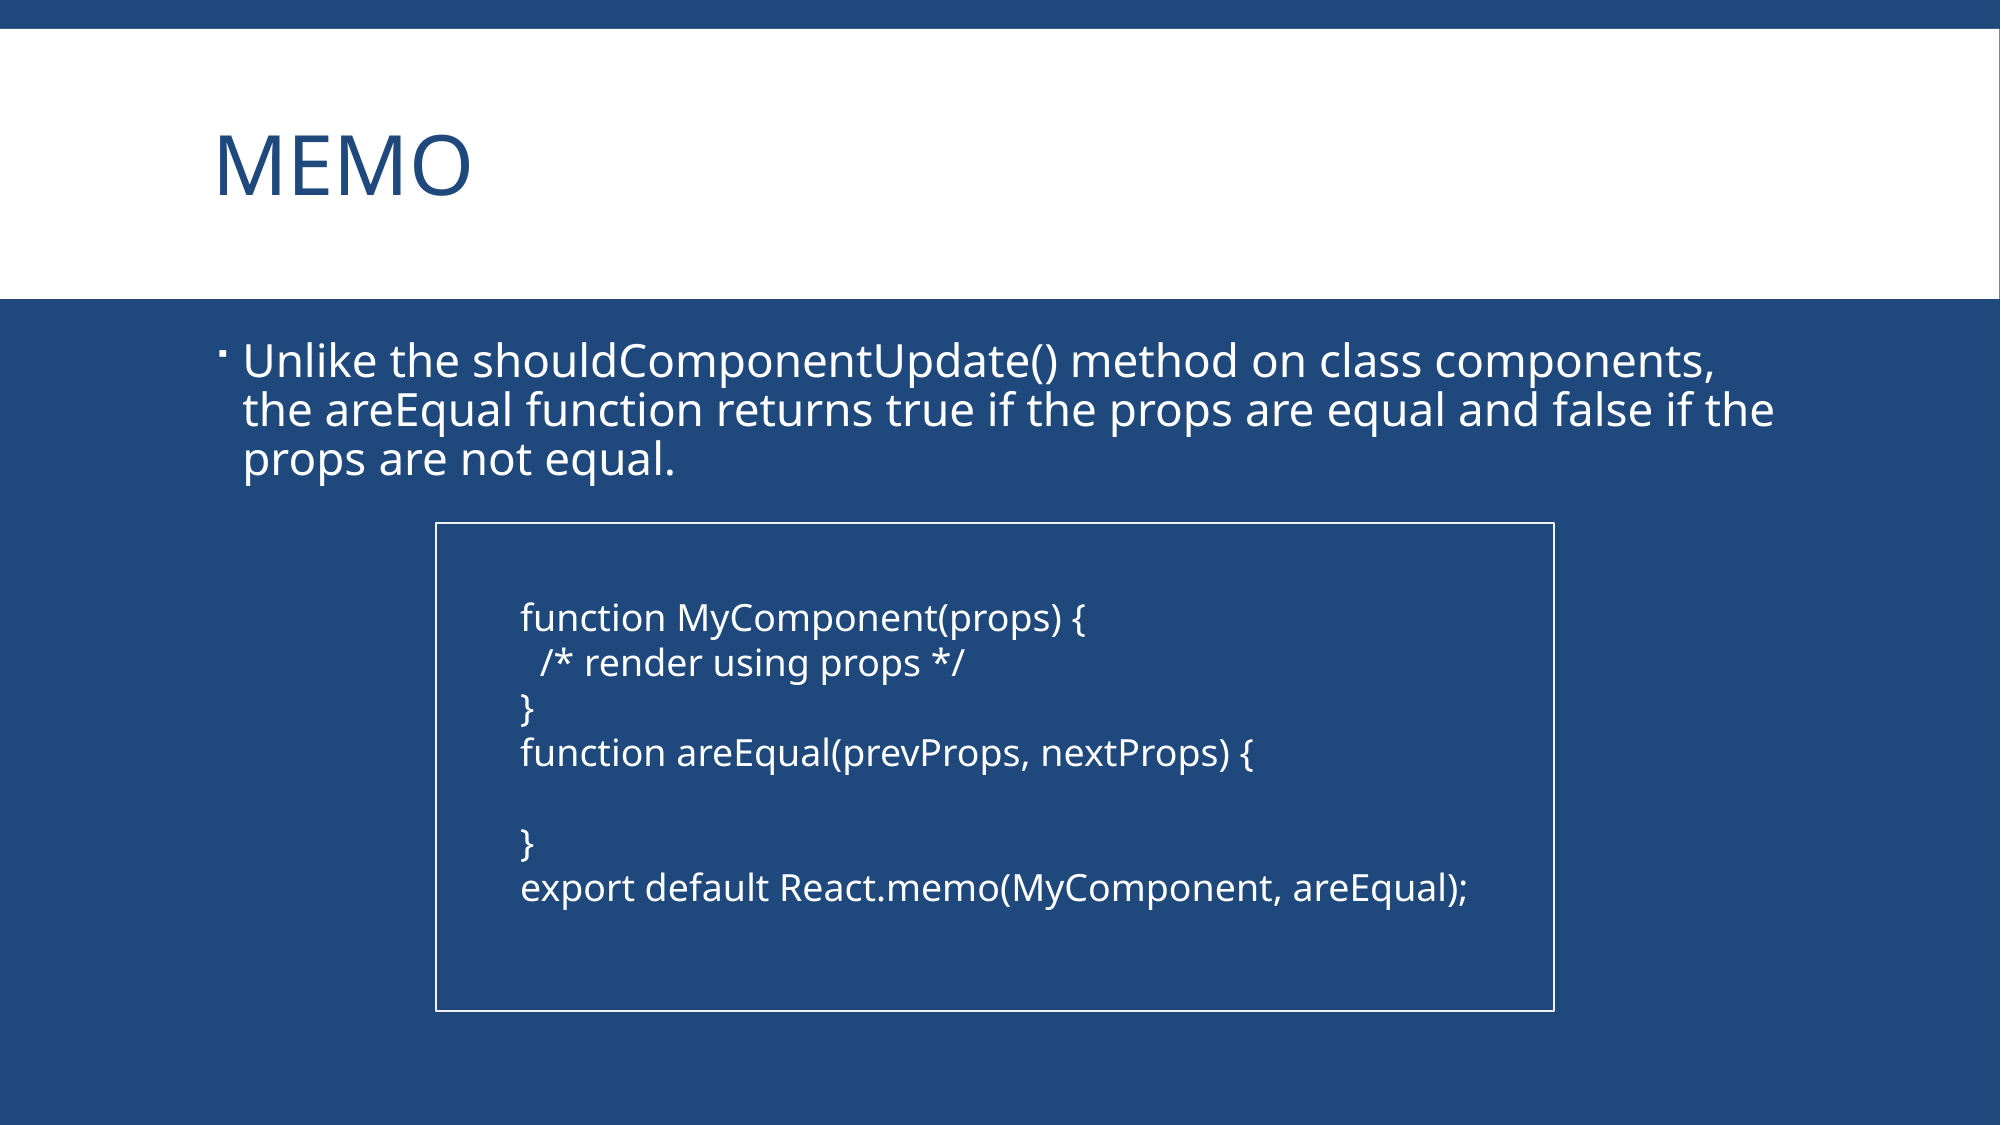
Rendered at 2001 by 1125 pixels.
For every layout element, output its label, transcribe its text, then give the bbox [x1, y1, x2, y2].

title MEMO [197, 46, 1803, 295]
list Unlike the shouldComponentUpdate() method on class components, the areEqual function returns true if the props are equal and false if the props are not equal. [197, 329, 1803, 600]
text_box function MyComponent(props) { /* render using props */ } function areEqual(prevProps, nextProps) { } export default React.memo(MyComponent, areEqual); [505, 587, 1506, 917]
text_box [435, 522, 1555, 1012]
